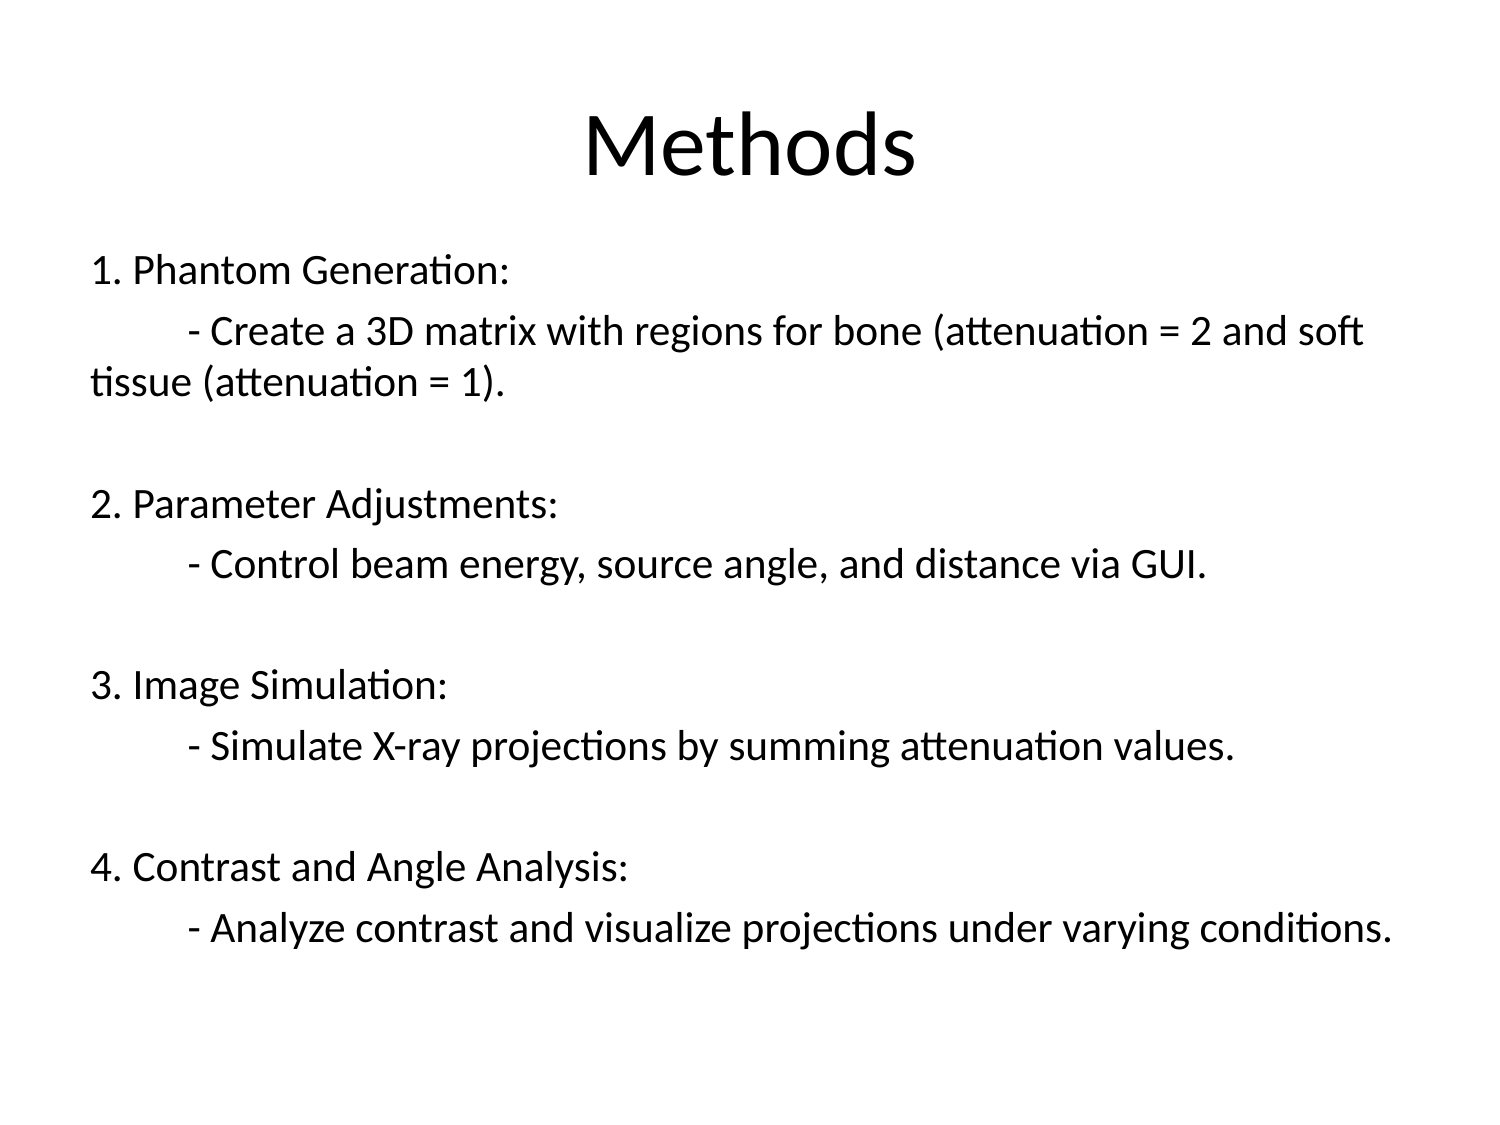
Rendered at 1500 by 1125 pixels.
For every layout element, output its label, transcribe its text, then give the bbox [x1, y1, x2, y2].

list 1. Phantom Generation: - Create a 3D matrix with regions for bone (attenuation = 2 and soft tissue (attenuation = 1). 2. Parameter Adjustments: - Control beam energy, source angle, and distance via GUI. 3. Image Simulation: - Simulate X-ray projections by summing attenuation values. 4. Contrast and Angle Analysis: - Analyze contrast and visualize projections under varying conditions. [75, 233, 1425, 976]
title Methods [75, 45, 1425, 233]
